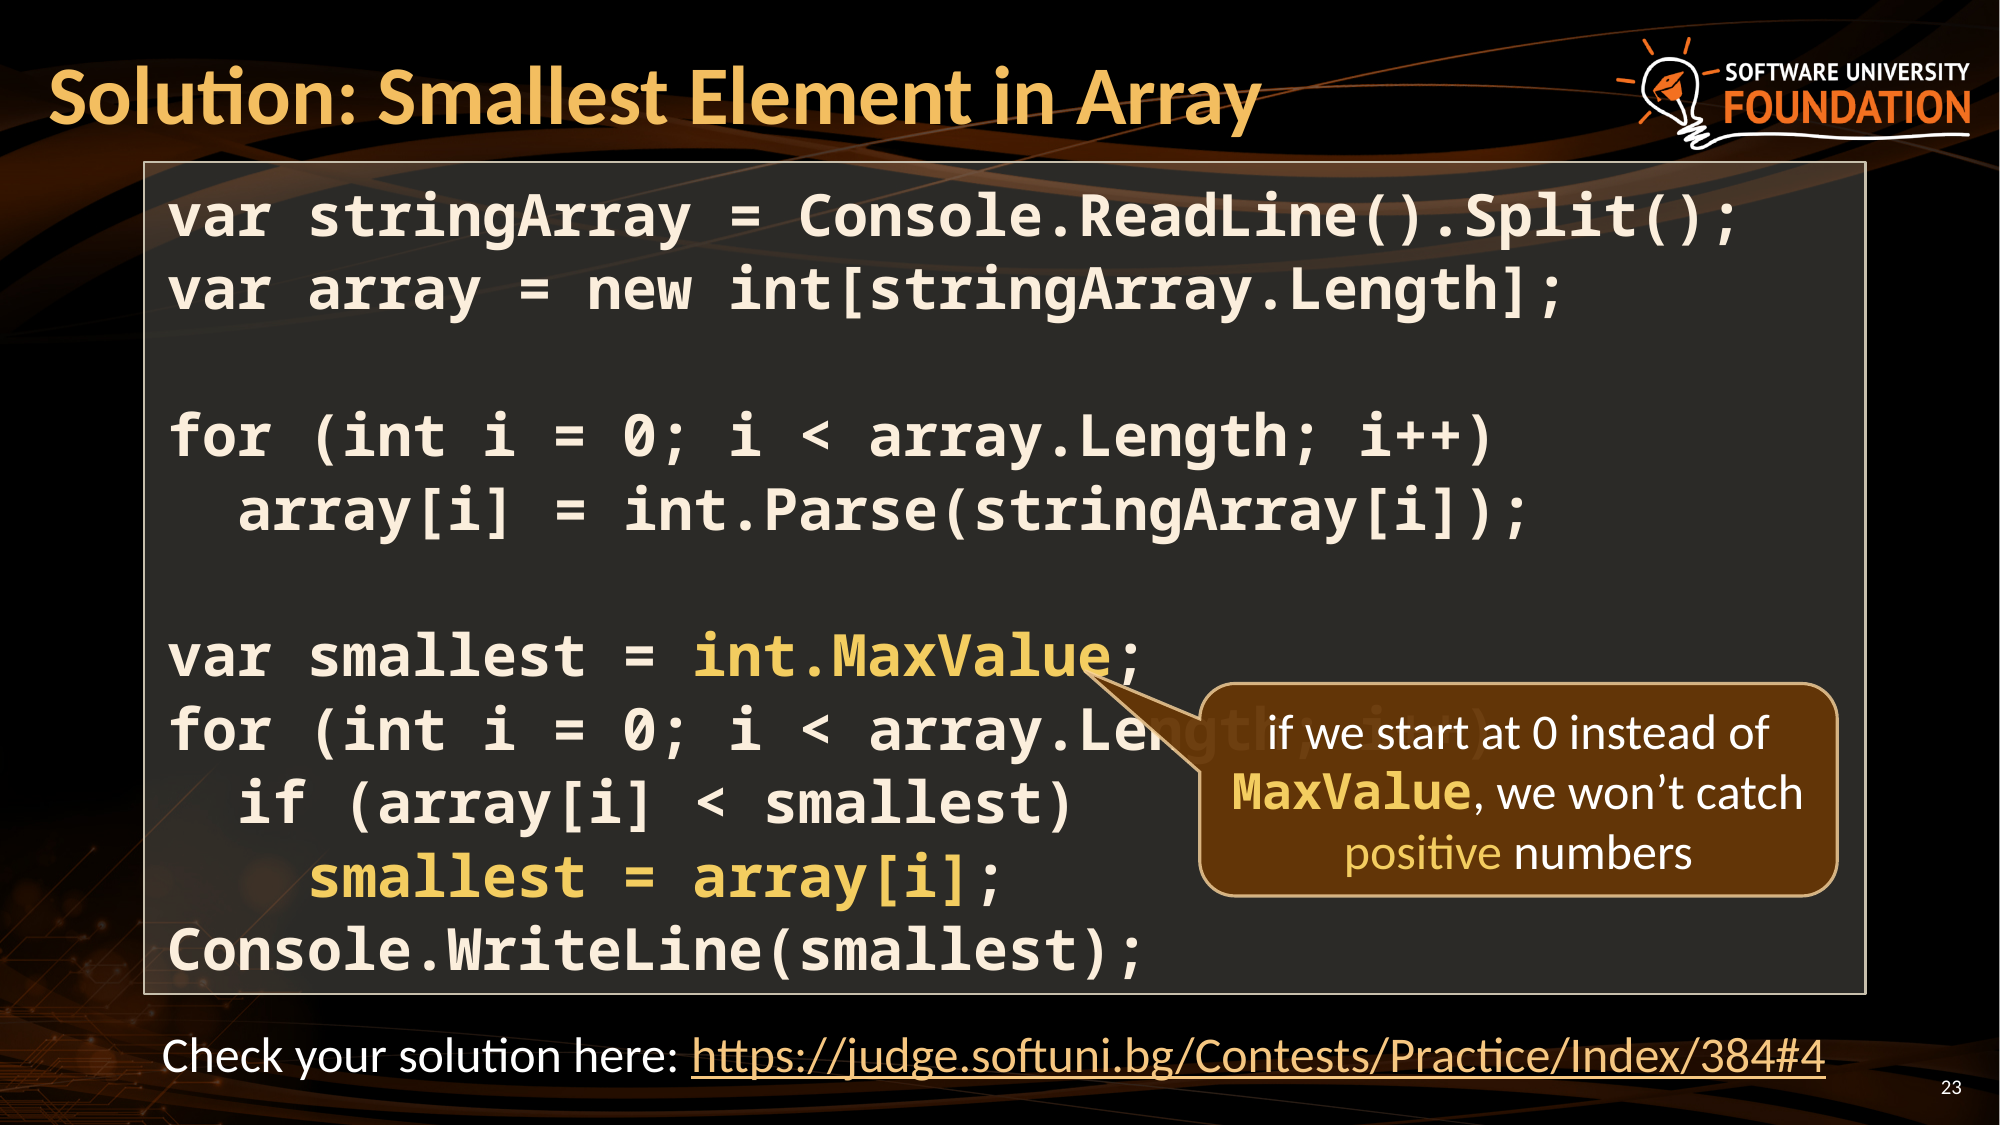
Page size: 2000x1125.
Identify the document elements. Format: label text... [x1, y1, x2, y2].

text_box var stringArray = Console.ReadLine().Split(); var array = new int[stringArray.Length]; for (int i = 0; i < array.Length; i++) array[i] = int.Parse(stringArray[i]); var smallest = int.MaxValue; for (int i = 0; i < array.Length; i++) if (array[i] < smallest) smallest = array[i]; Console.WriteLine(smallest); [144, 162, 1866, 995]
slide_number 23 [1897, 1070, 1968, 1103]
title Solution: Smallest Element in Array [30, 6, 1602, 189]
text_box if we start at 0 instead of MaxValue, we won’t catch positive numbers [1083, 669, 1839, 898]
text_box Check your solution here: https://judge.softuni.bg/Contests/Practice/Index/384#4 [133, 1015, 1866, 1090]
picture [0, 0, 2000, 1125]
